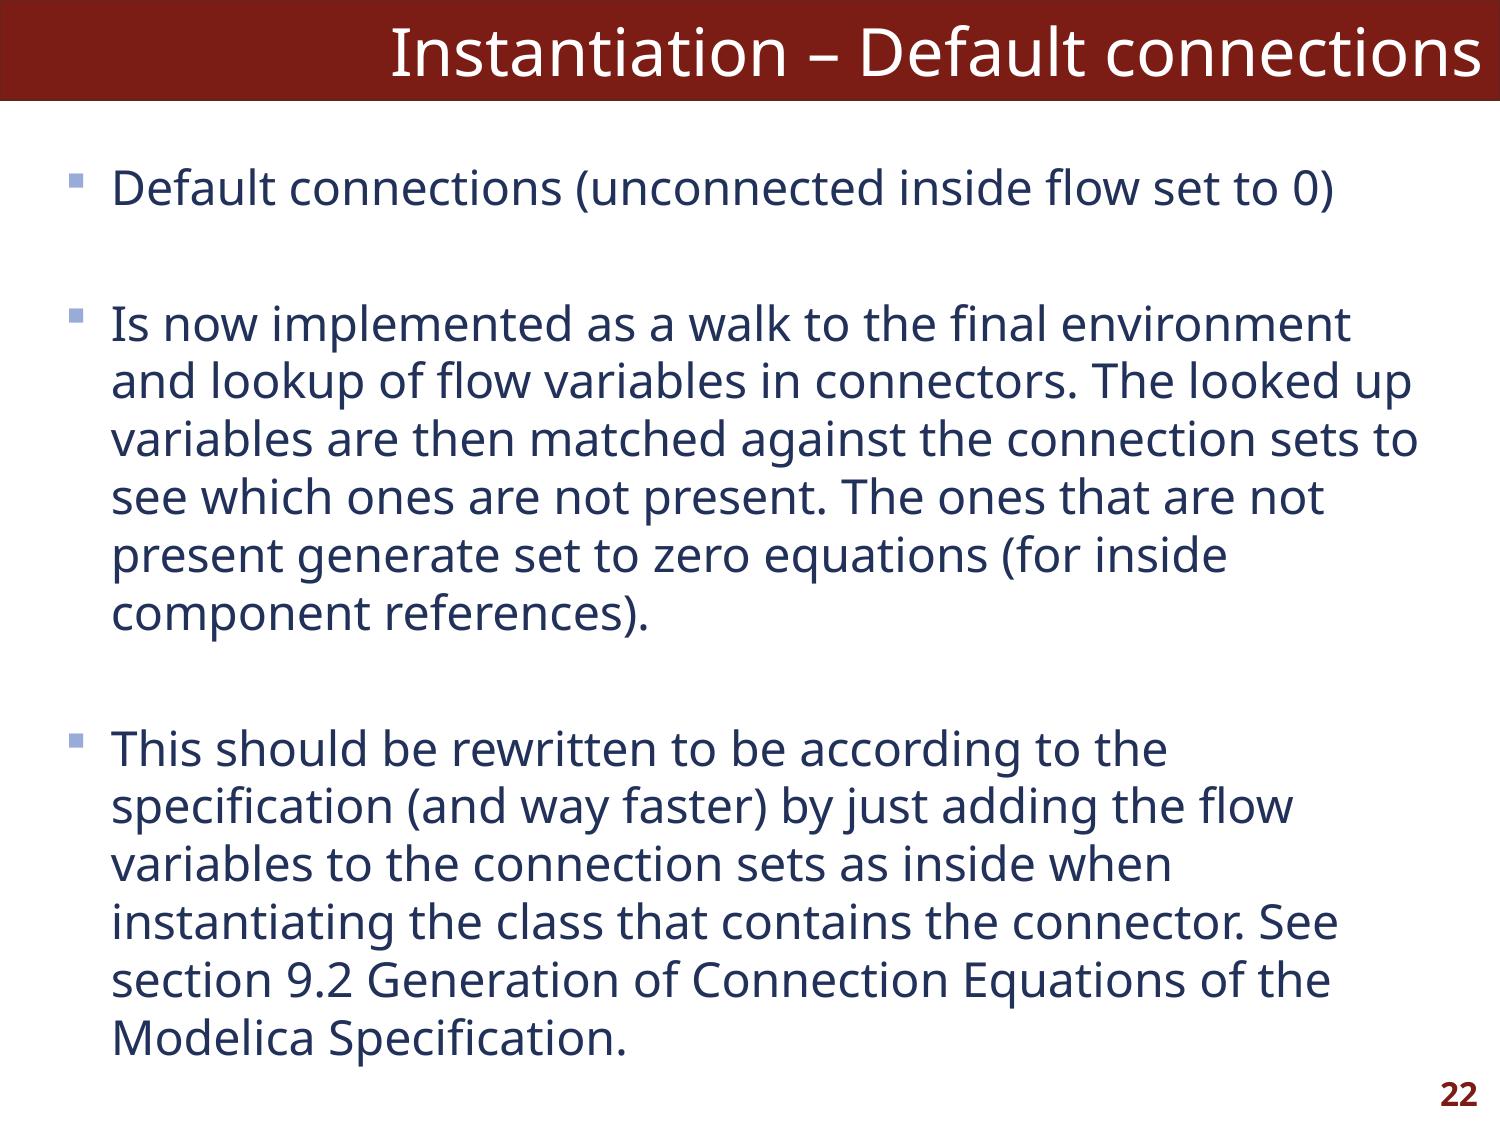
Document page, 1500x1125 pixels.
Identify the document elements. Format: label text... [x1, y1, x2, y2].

slide_number 22 [1342, 1065, 1494, 1116]
title Instantiation – Default connections [274, 0, 1500, 101]
list Default connections (unconnected inside flow set to 0) Is now implemented as a walk to the final environment and lookup of flow variables in connectors. The looked up variables are then matched against the connection sets to see which ones are not present. The ones that are not present generate set to zero equations (for inside component references). This should be rewritten to be according to the specification (and way faster) by just adding the flow variables to the connection sets as inside when instantiating the class that contains the connector. See section 9.2 Generation of Connection Equations of the Modelica Specification. [49, 149, 1451, 1076]
